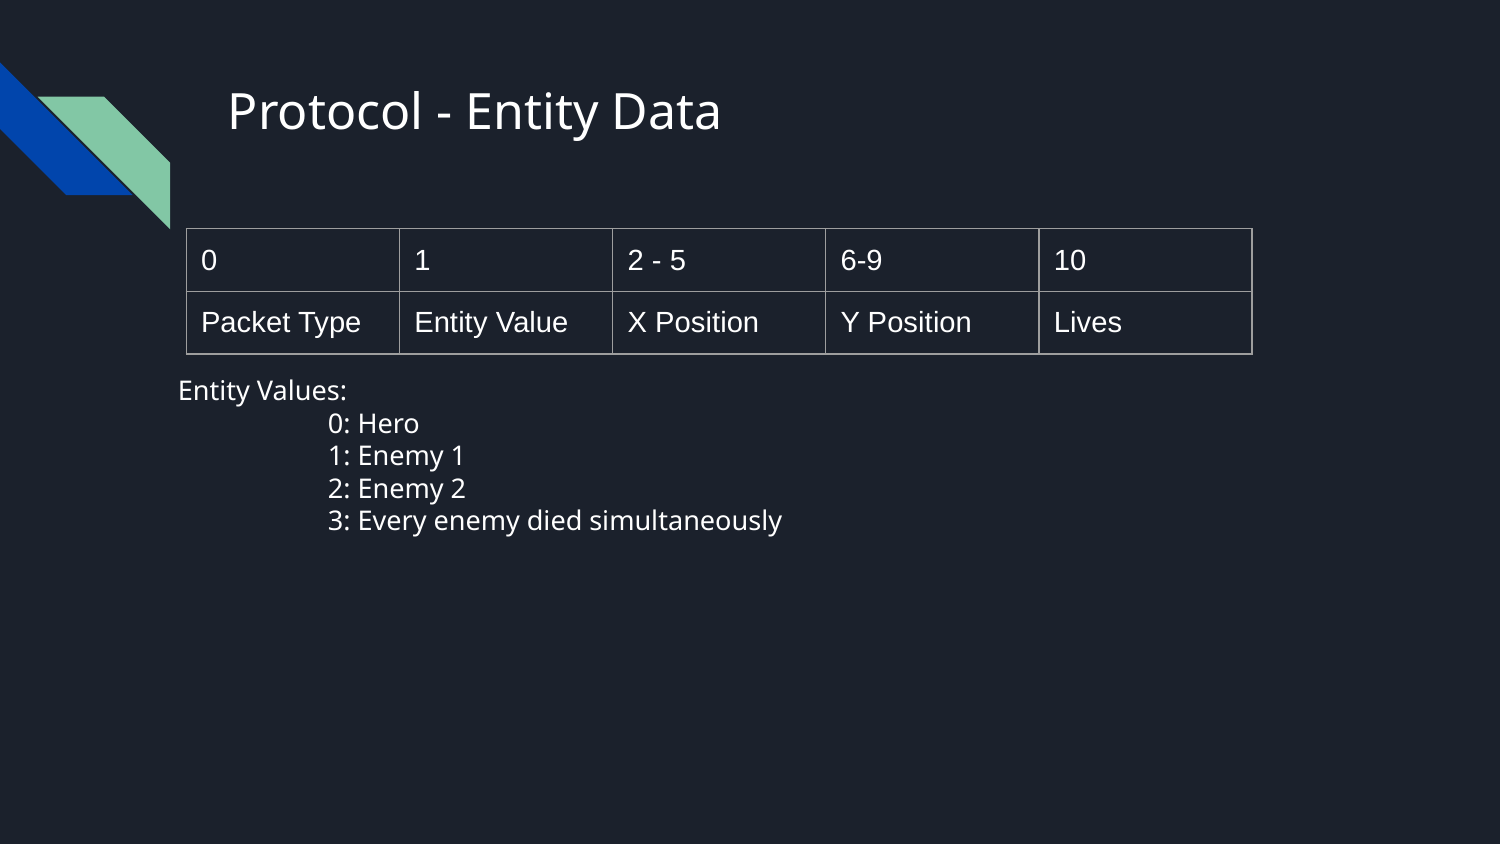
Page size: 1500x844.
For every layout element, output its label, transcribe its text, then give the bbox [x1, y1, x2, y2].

table_header 10 [1040, 229, 1251, 291]
table_cell Packet Type [187, 292, 399, 353]
table_cell Y Position [826, 292, 1038, 353]
table_header 1 [400, 229, 612, 291]
table_cell Lives [1040, 292, 1251, 353]
table_header 0 [187, 229, 399, 291]
table_header 2 - 5 [613, 229, 825, 291]
text_box Entity Values: 0: Hero 1: Enemy 1 2: Enemy 2 3: Every enemy died simultaneously [162, 358, 989, 509]
title Protocol - Entity Data [212, 64, 1368, 215]
table_cell Entity Value [400, 292, 612, 353]
table_cell X Position [613, 292, 825, 353]
table_header 6-9 [826, 229, 1038, 291]
